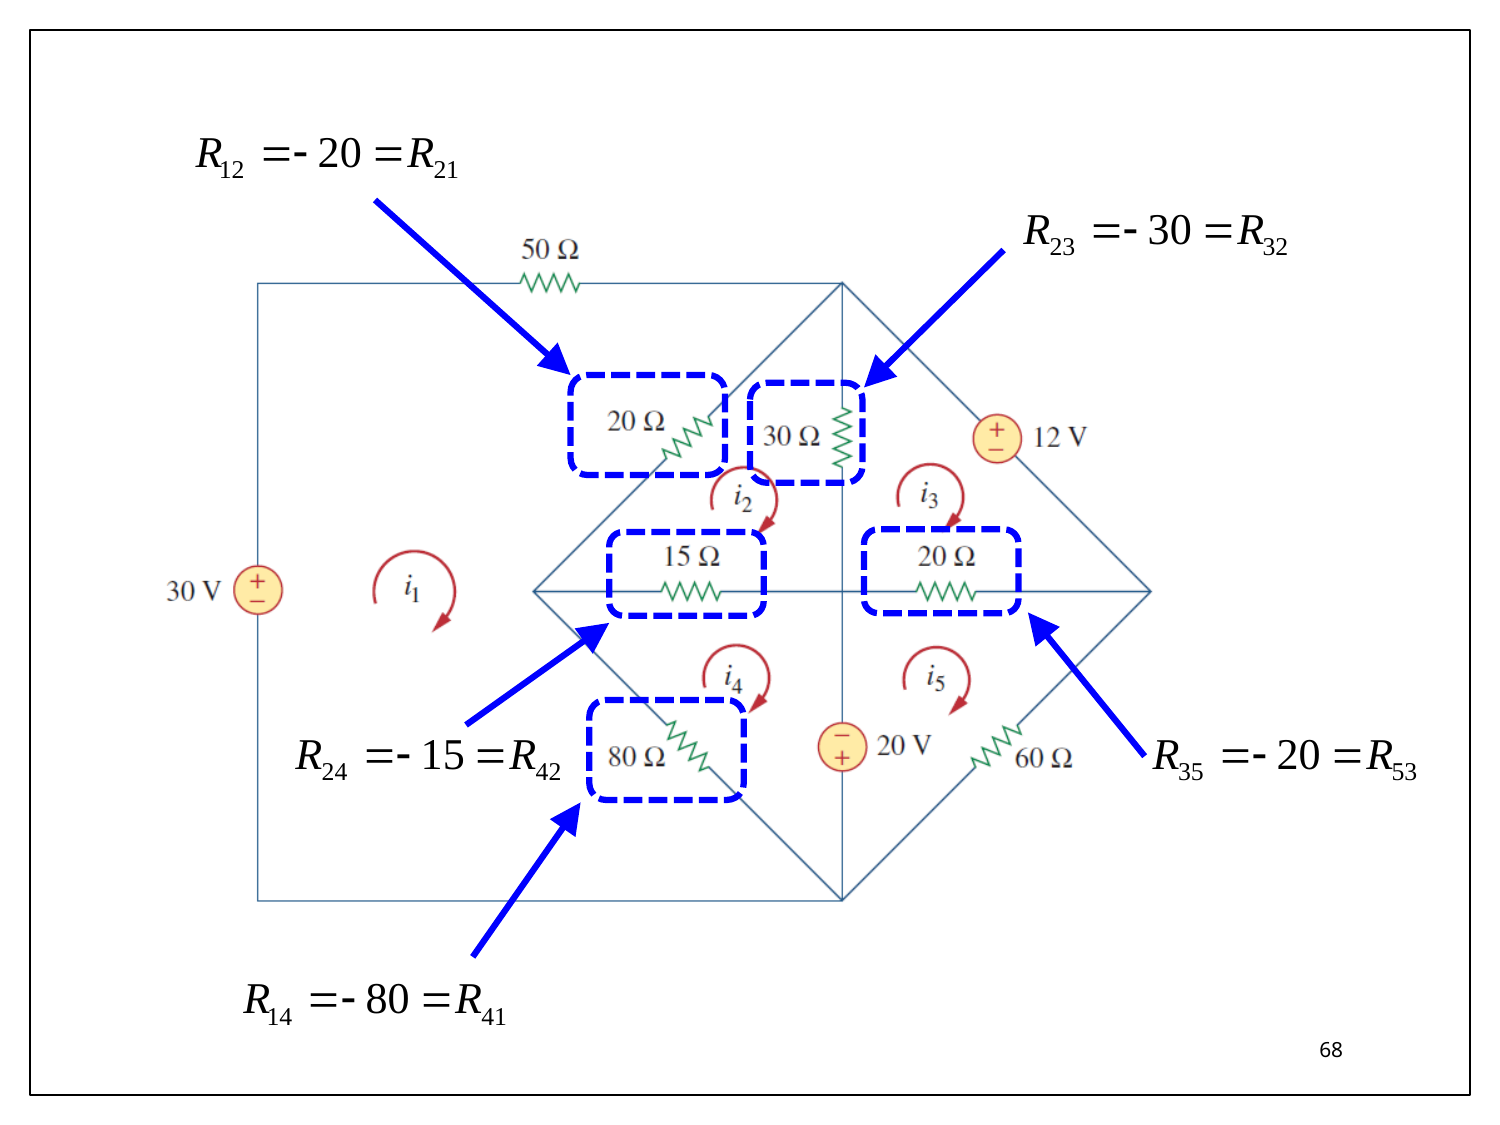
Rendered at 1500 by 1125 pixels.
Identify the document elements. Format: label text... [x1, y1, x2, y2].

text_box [234, 969, 515, 1033]
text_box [472, 802, 581, 958]
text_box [374, 199, 571, 376]
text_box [287, 724, 571, 788]
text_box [465, 622, 610, 726]
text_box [187, 122, 468, 186]
slide_number 68 [1147, 1020, 1358, 1081]
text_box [1015, 199, 1296, 267]
picture [137, 224, 1156, 918]
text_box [1144, 724, 1425, 792]
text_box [863, 249, 1004, 388]
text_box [1027, 612, 1145, 757]
